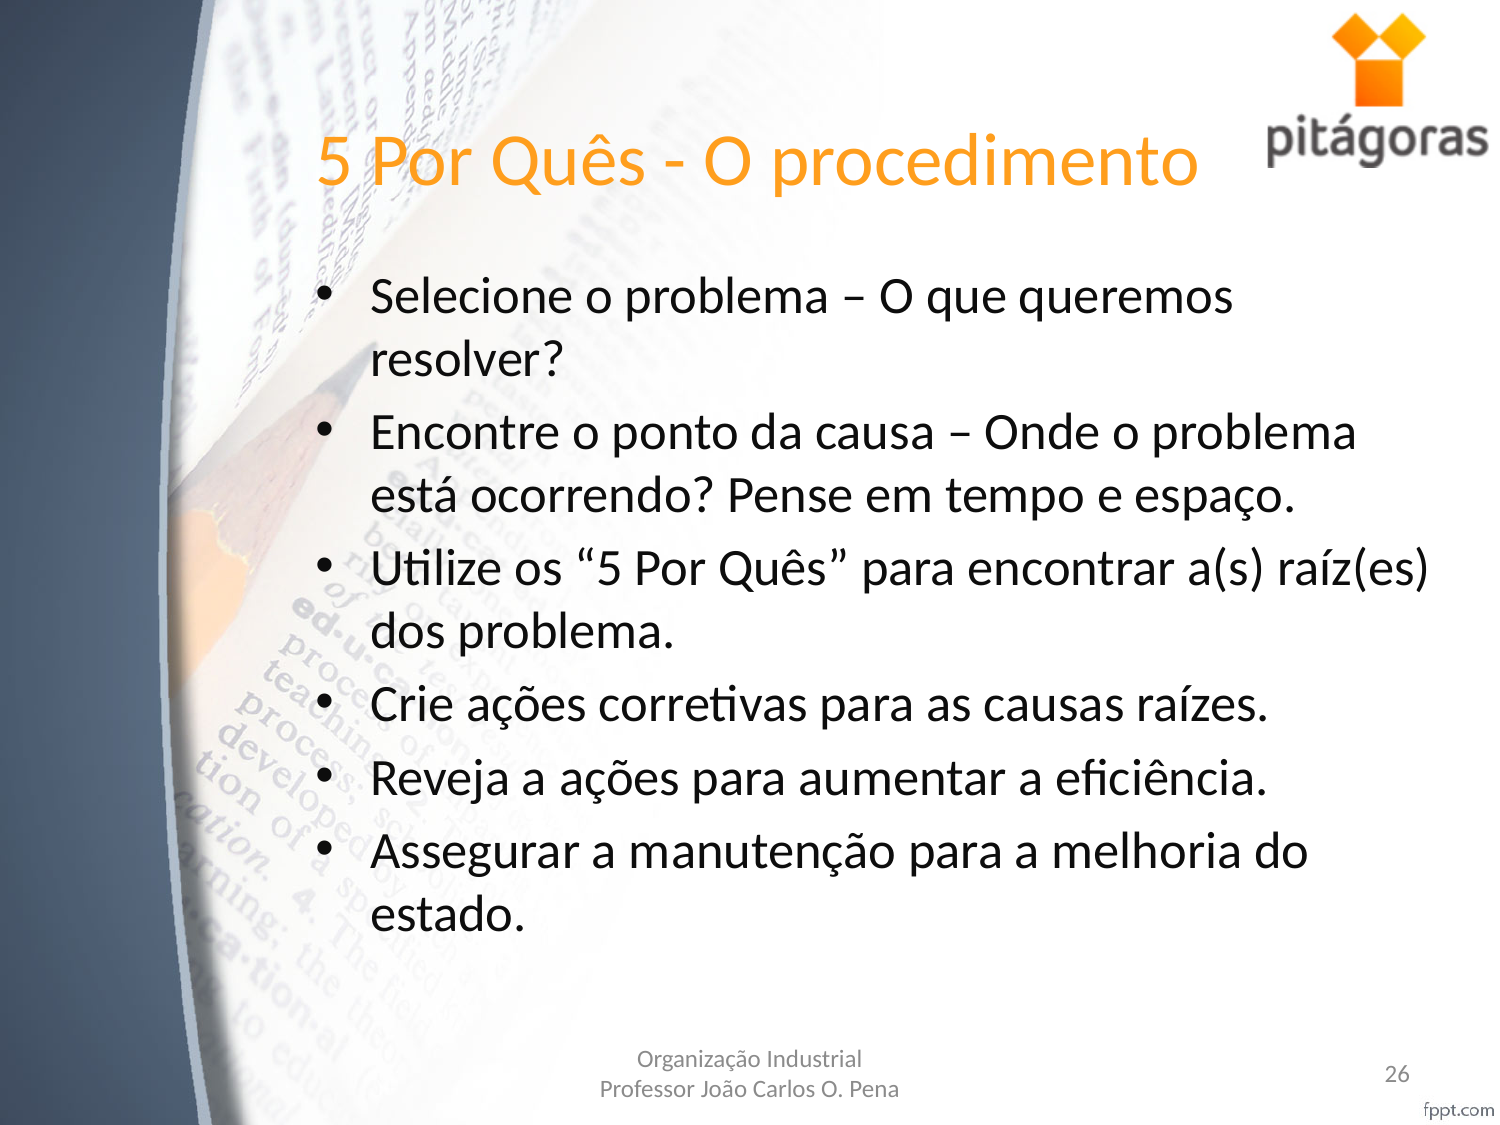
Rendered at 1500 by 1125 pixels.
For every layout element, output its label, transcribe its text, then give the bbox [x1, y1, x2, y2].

footer Organização Industrial Professor João Carlos O. Pena [512, 1042, 988, 1103]
slide_number 26 [1074, 1042, 1425, 1103]
title 5 Por Quês - O procedimento [300, 61, 1452, 249]
picture [0, 0, 1500, 1125]
list Selecione o problema – O que queremos resolver? Encontre o ponto da causa – Onde o problema está ocorrendo? Pense em tempo e espaço. Utilize os “5 Por Quês” para encontrar a(s) raíz(es) dos problema. Crie ações corretivas para as causas raízes. Reveja a ações para aumentar a eficiência. Assegurar a manutenção para a melhoria do estado. [300, 253, 1452, 955]
